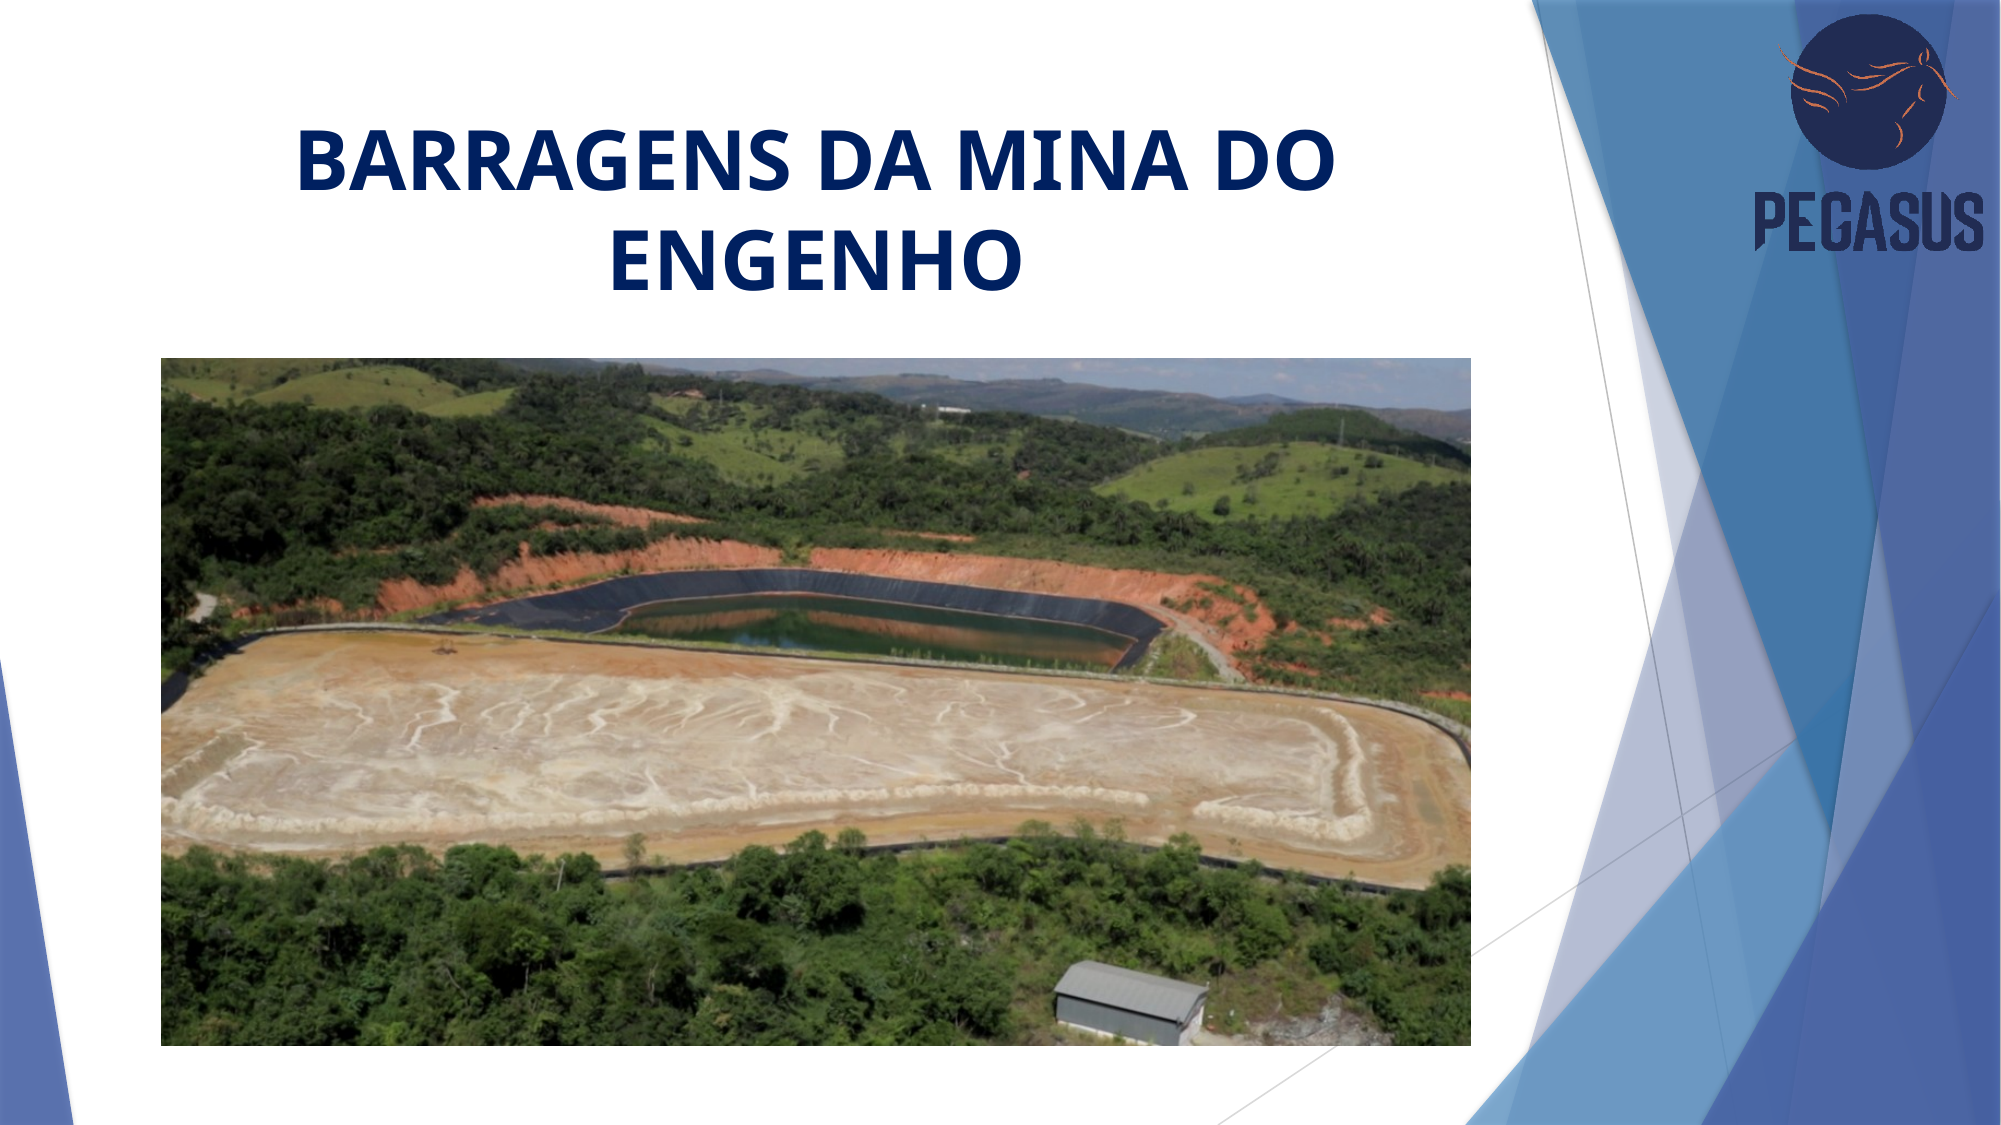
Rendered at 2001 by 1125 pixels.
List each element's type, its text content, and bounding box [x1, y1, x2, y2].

title BARRAGENS DA MINA DO ENGENHO [111, 99, 1522, 317]
picture [161, 358, 1472, 1047]
picture [1737, 0, 2000, 270]
